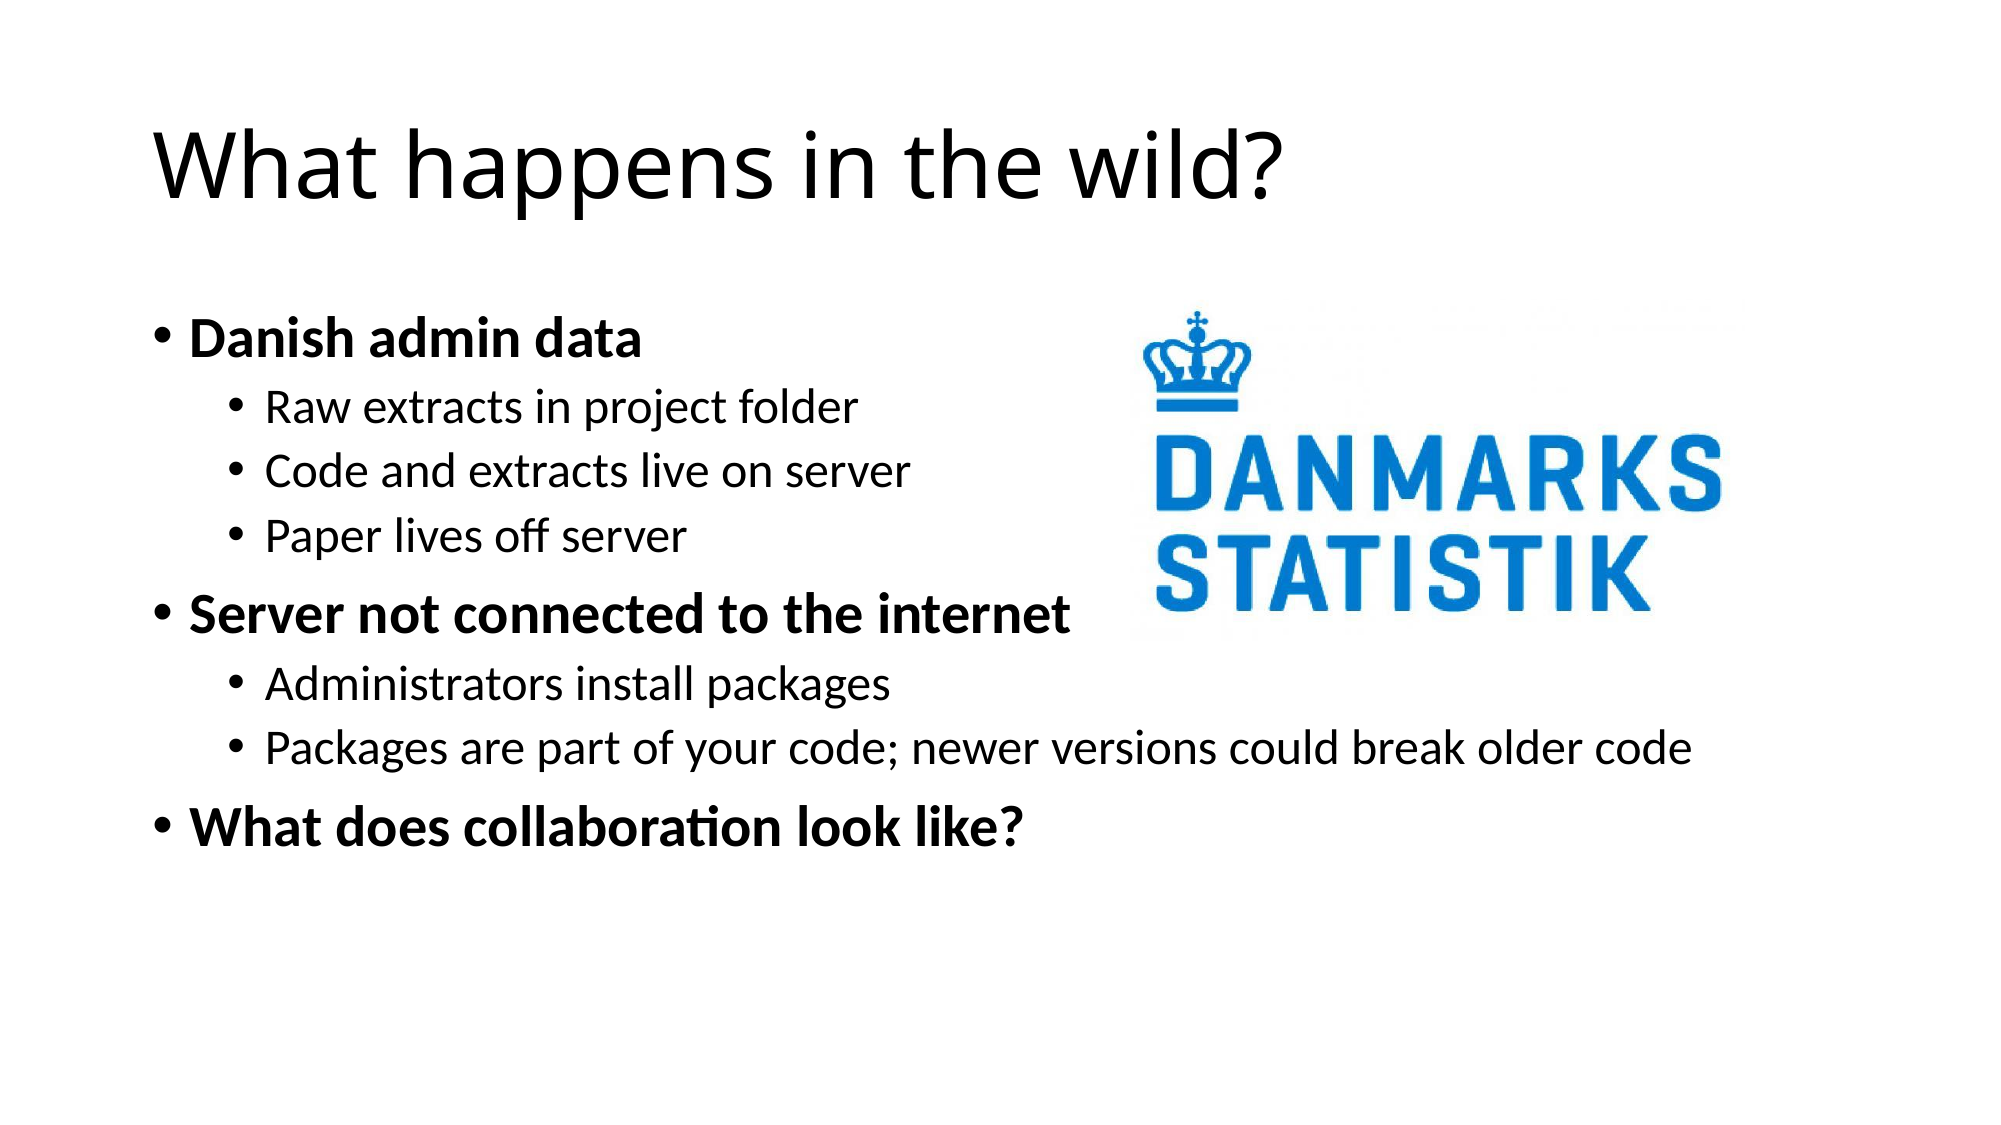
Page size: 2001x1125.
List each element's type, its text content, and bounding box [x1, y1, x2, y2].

list Danish admin data Raw extracts in project folder Code and extracts live on server Paper lives off server Server not connected to the internet Administrators install packages Packages are part of your code; newer versions could break older code What does collaboration look like? [137, 299, 1863, 1014]
picture [1130, 299, 1745, 641]
title What happens in the wild? [137, 59, 1863, 278]
